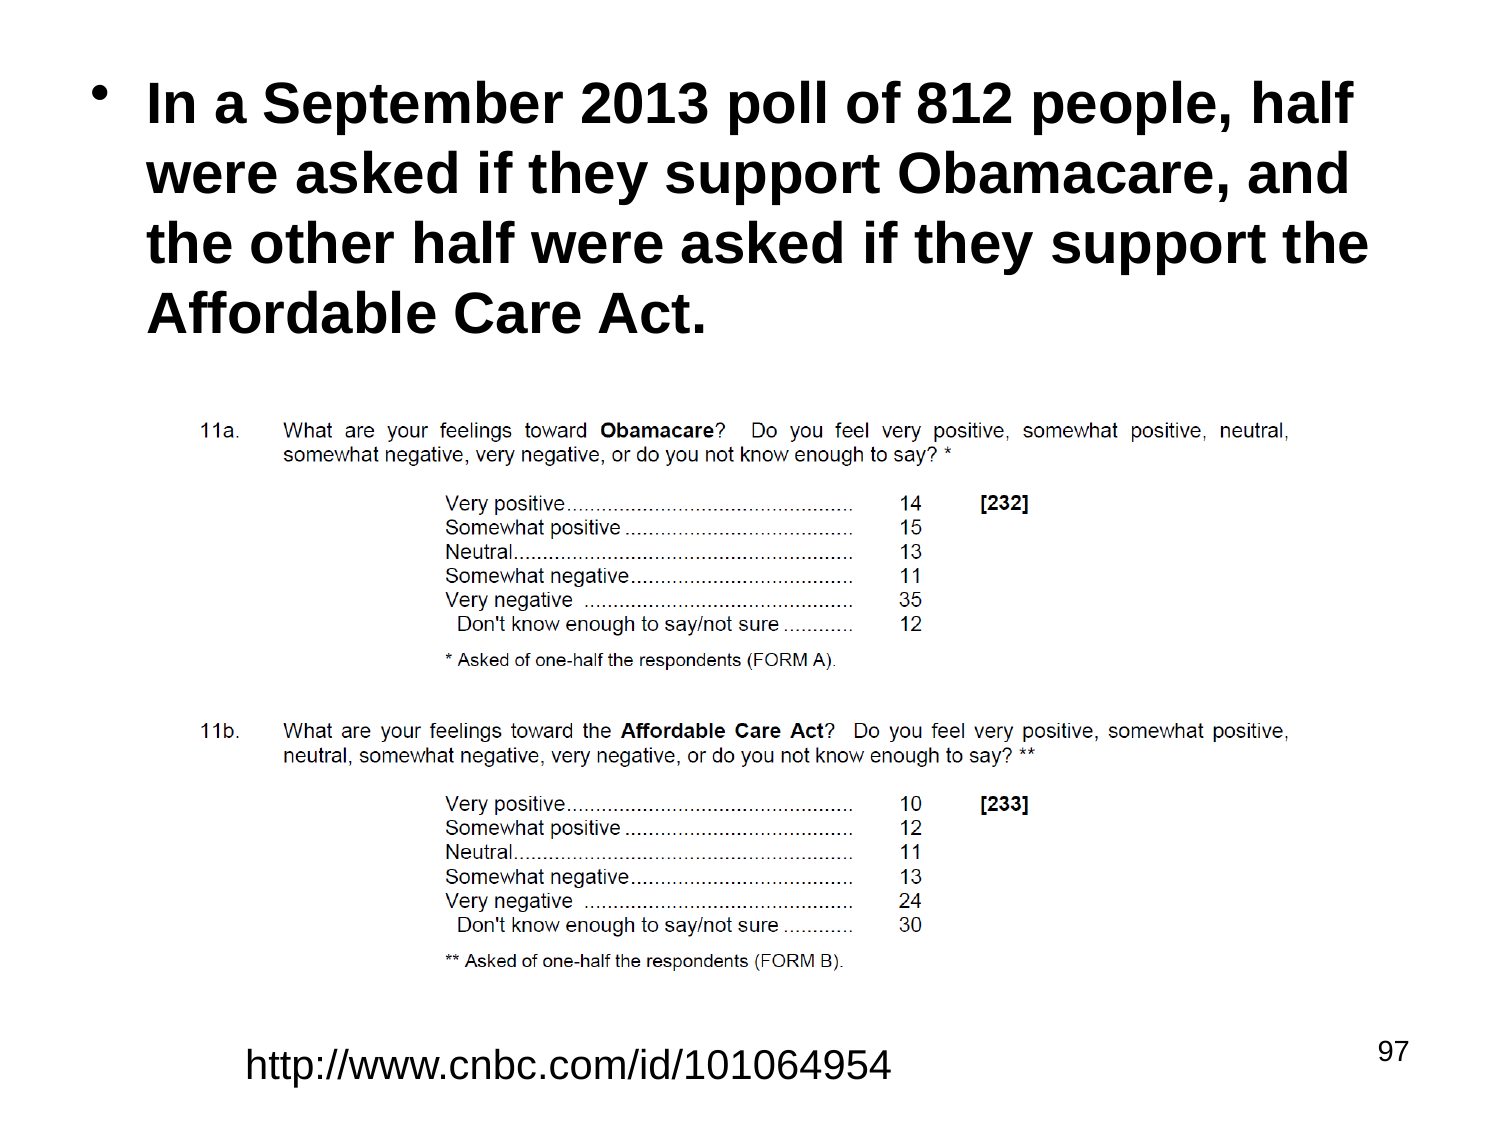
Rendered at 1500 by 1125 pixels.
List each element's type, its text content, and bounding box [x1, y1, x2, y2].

slide_number 97 [1074, 1024, 1426, 1103]
title http://www.cnbc.com/id/101064954 [75, 1025, 1063, 1100]
picture [182, 392, 1311, 994]
list In a September 2013 poll of 812 people, half were asked if they support Obamacare, and the other half were asked if they support the Affordable Care Act. [75, 57, 1425, 1013]
